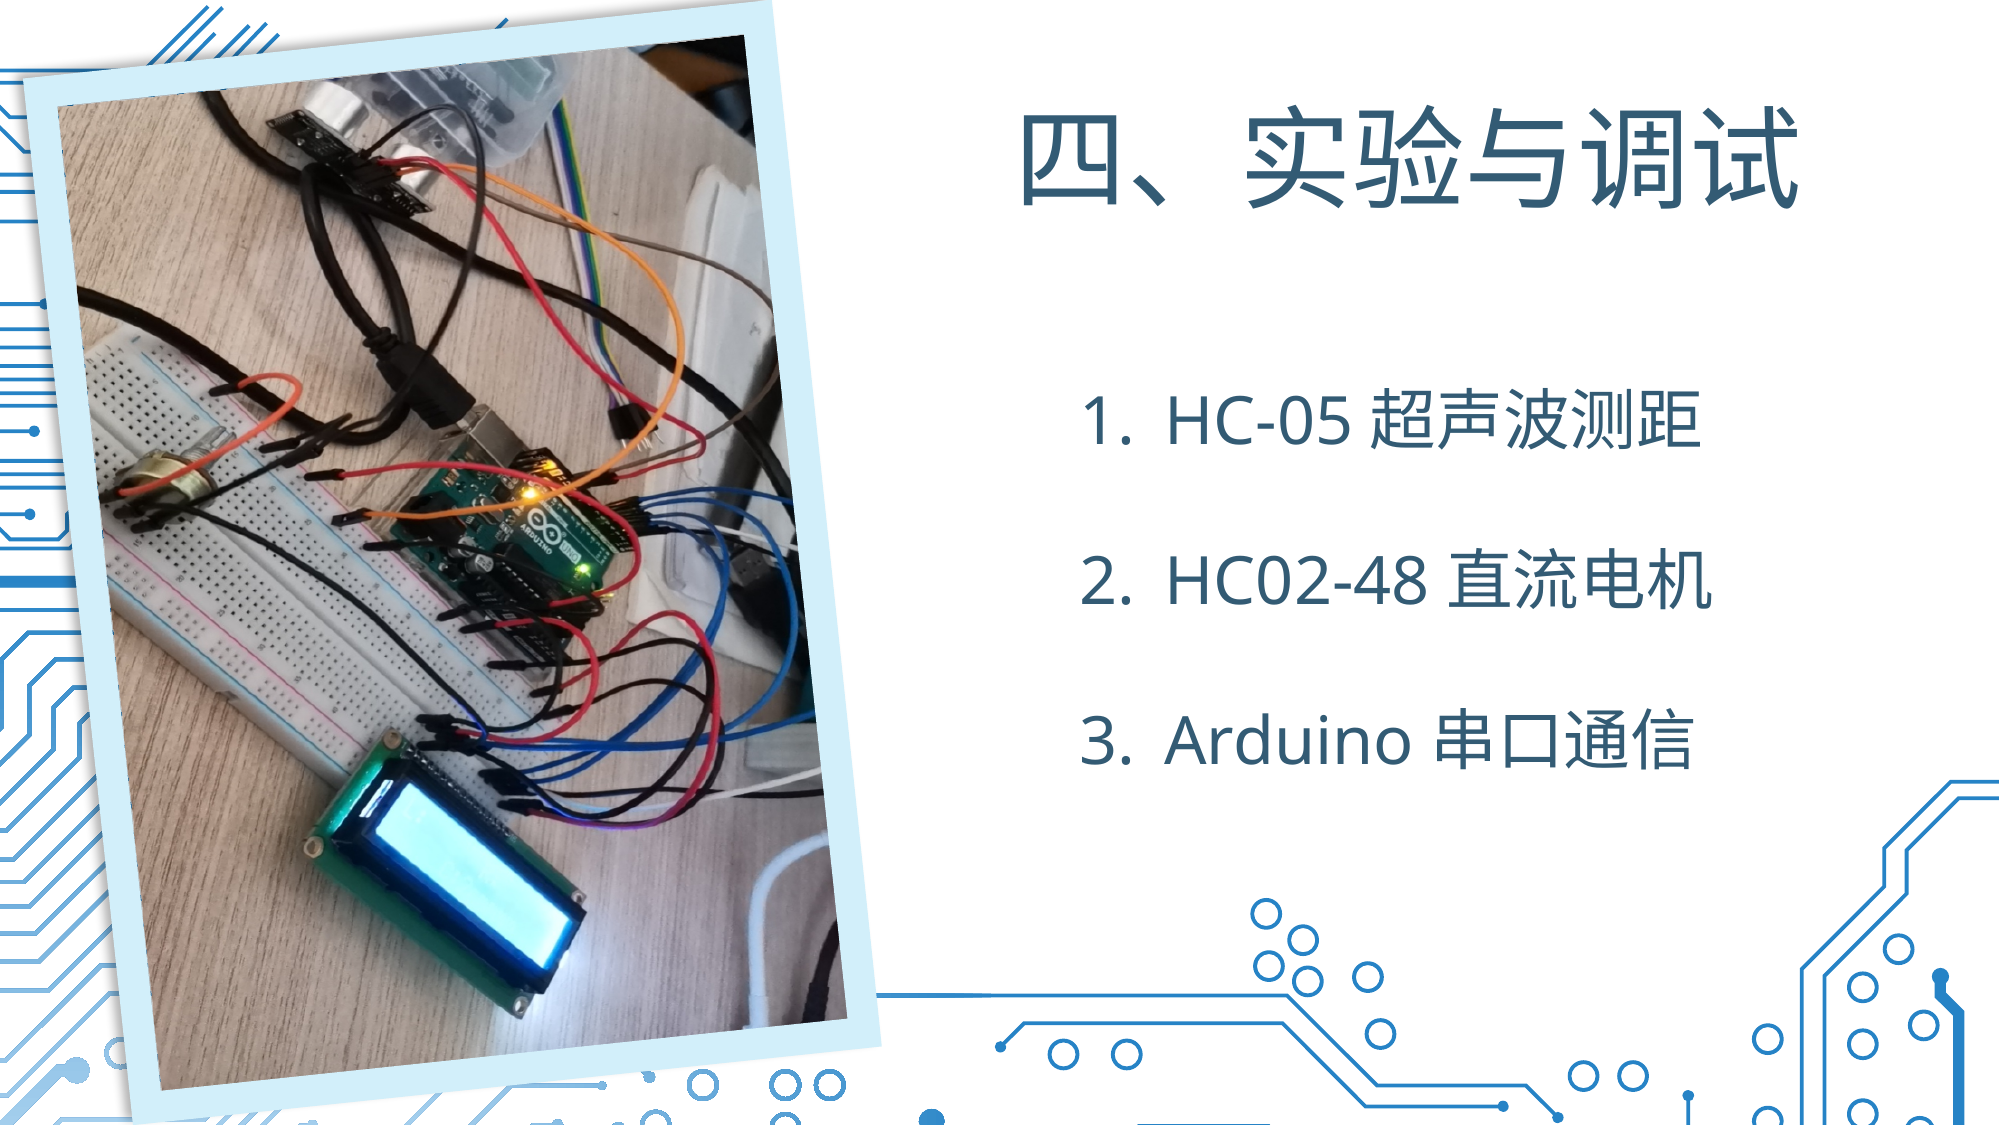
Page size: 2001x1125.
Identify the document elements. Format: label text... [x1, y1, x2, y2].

text_box HC-05超声波测距 HC02-48直流电机 Arduino串口通信 [1064, 290, 1893, 785]
text_box 四、实验与调试 [999, 80, 1958, 231]
picture [0, 36, 948, 1090]
